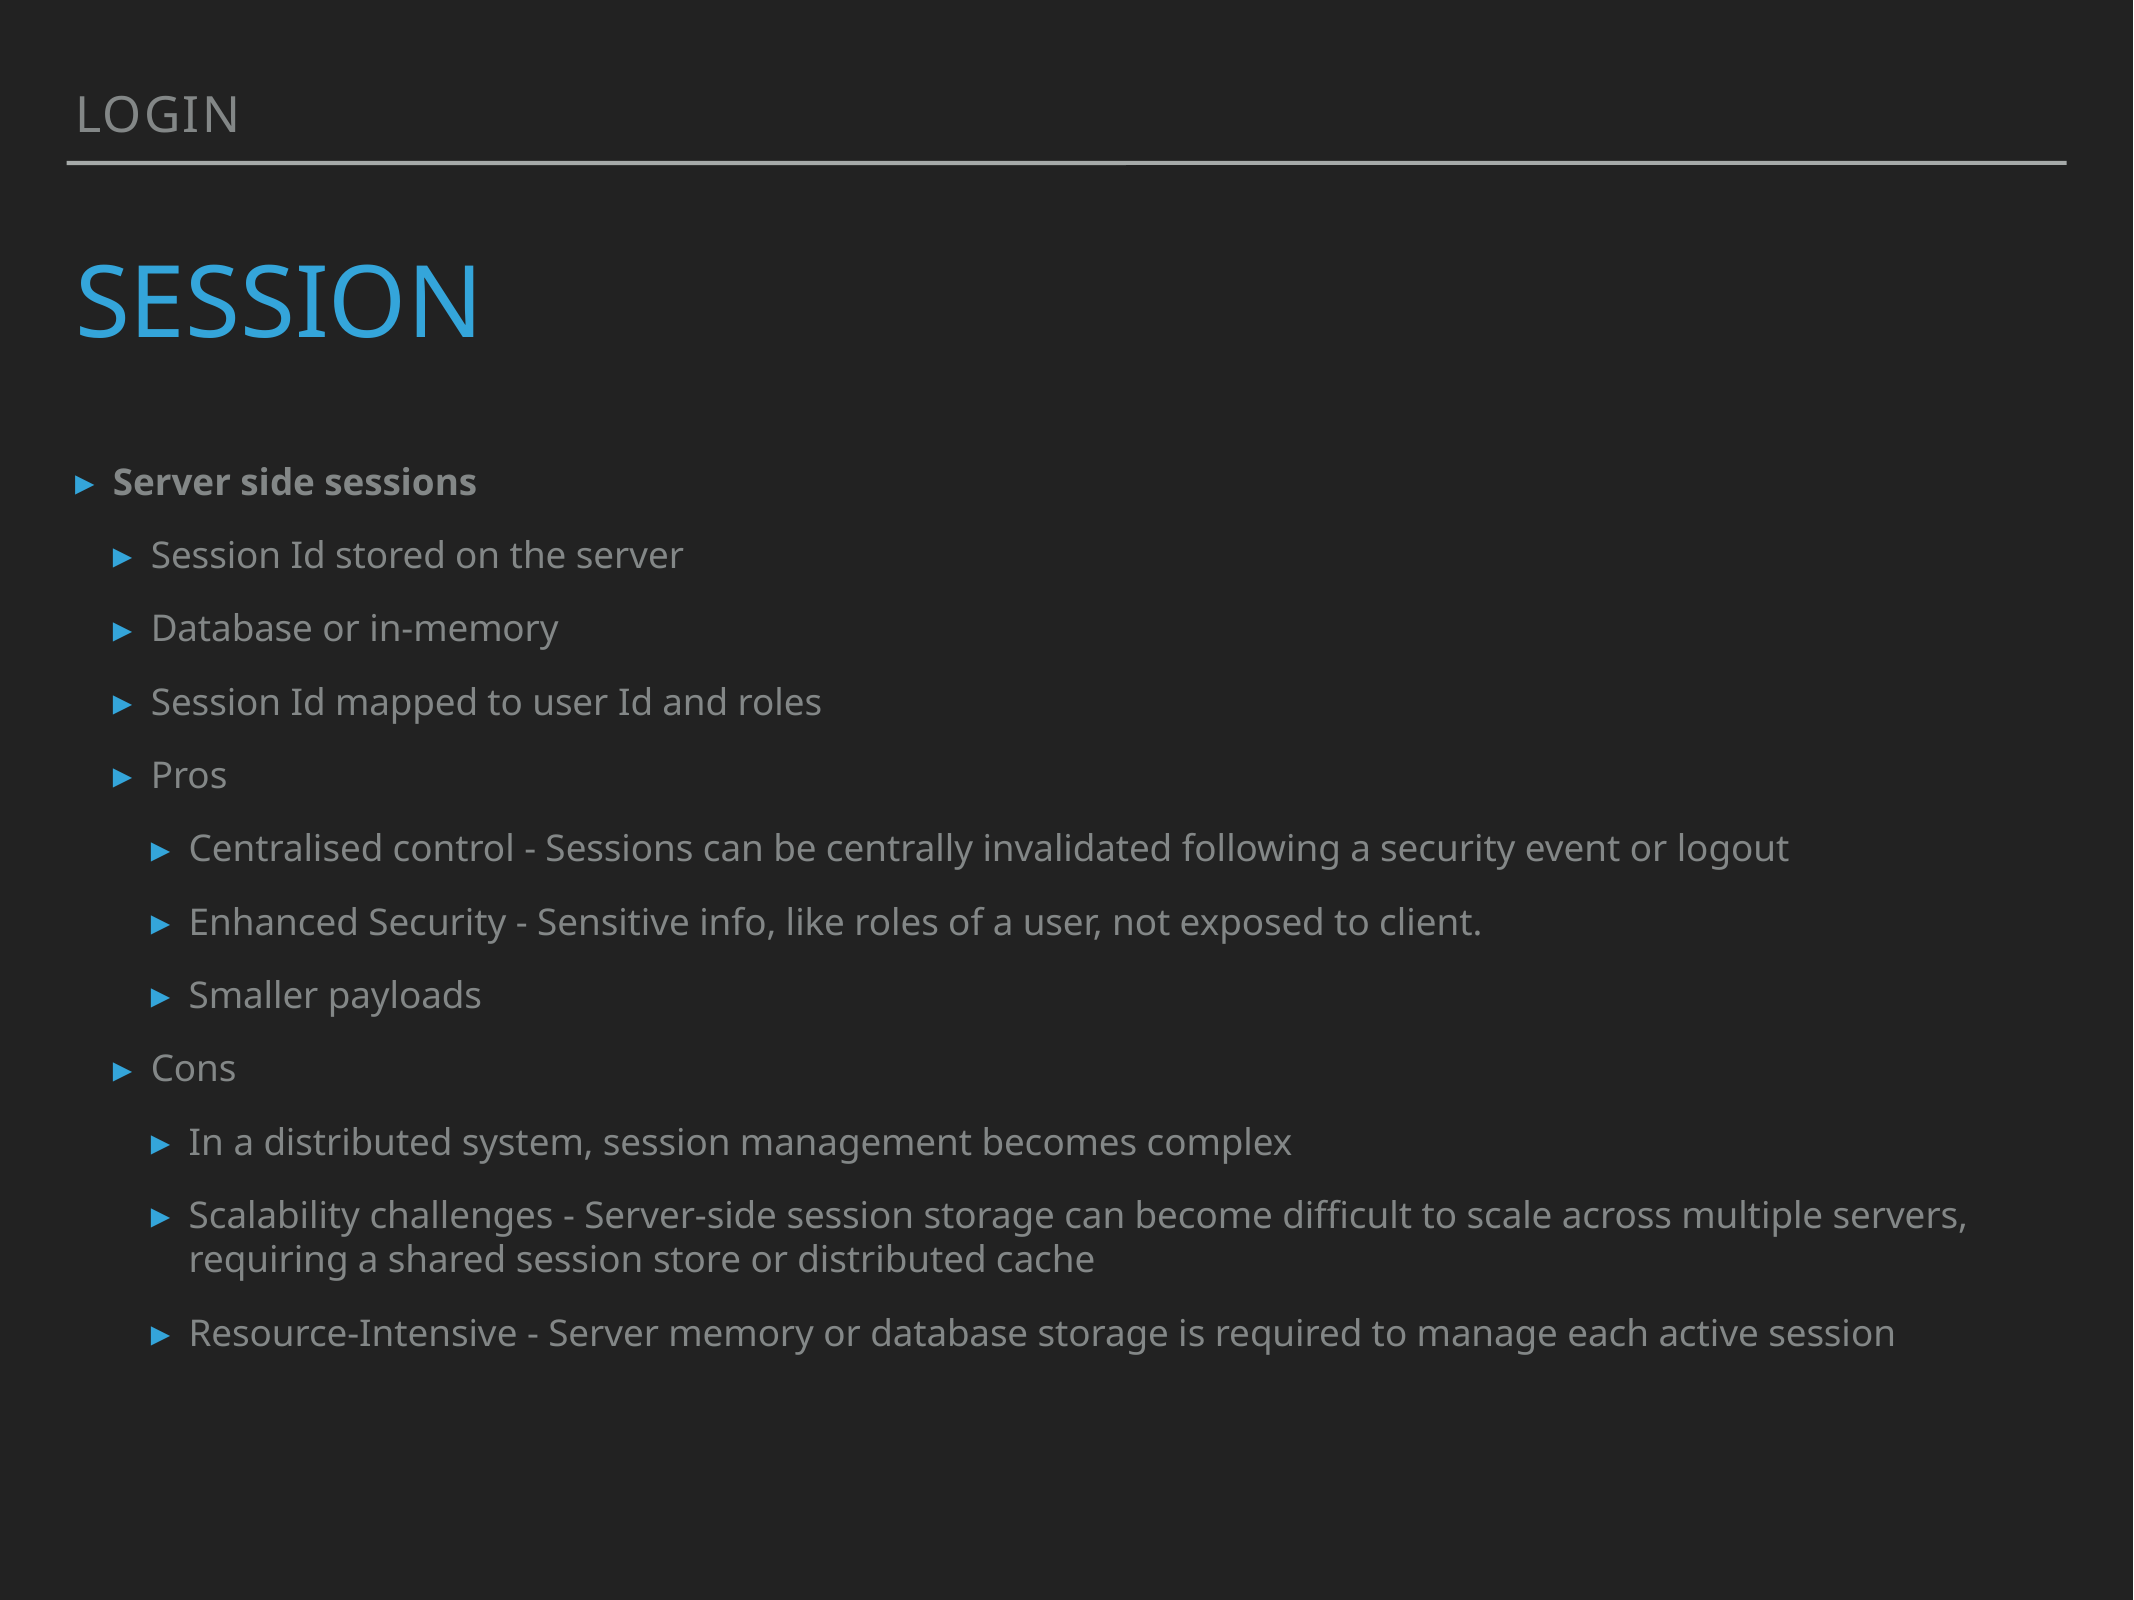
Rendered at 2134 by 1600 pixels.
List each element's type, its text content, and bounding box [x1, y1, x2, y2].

title session [66, 251, 2068, 372]
list Login [66, 74, 1901, 151]
list Server side sessions Session Id stored on the server Database or in-memory Session Id mapped to user Id and roles Pros Centralised control - Sessions can be centrally invalidated following a security event or logout Enhanced Security - Sensitive info, like roles of a user, not exposed to client. Smaller payloads Cons In a distributed system, session management becomes complex Scalability challenges - Server-side session storage can become difficult to scale across multiple servers, requiring a shared session store or distributed cache Resource-Intensive - Server memory or database storage is required to manage each active session [66, 449, 2068, 1453]
